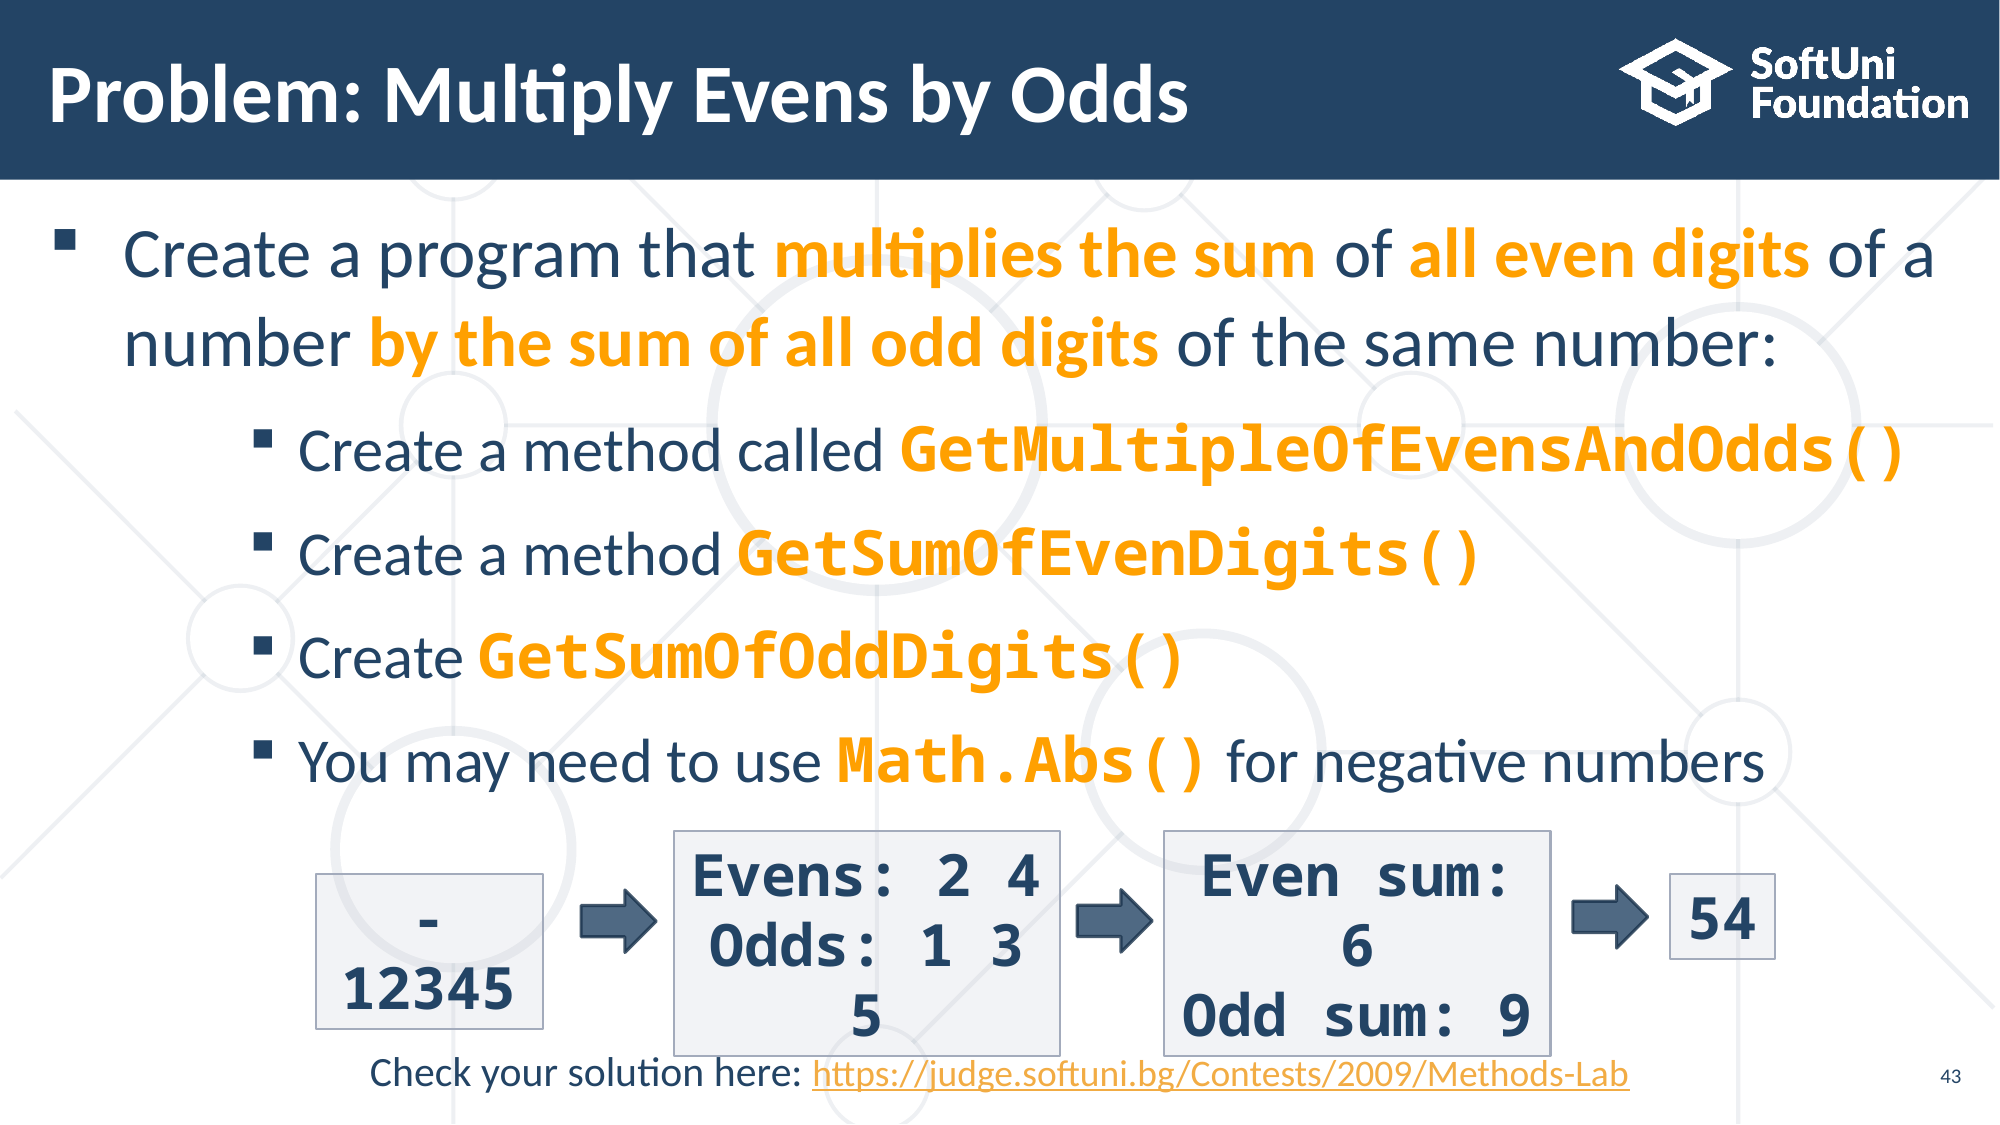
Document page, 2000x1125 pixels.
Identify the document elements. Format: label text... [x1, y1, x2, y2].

text_box -12345 [315, 873, 544, 1029]
slide_number 43 [1896, 1049, 1968, 1101]
text_box [1570, 883, 1650, 951]
text_box [1075, 887, 1155, 955]
title Problem: Multiply Evens by Odds [31, 16, 1591, 162]
text_box Even sum: 6 Odd sum: 9 [1164, 830, 1551, 1036]
text_box Evens: 2 4 Odds: 1 3 5 [673, 830, 1060, 1036]
list Create a program that multiplies the sum of all even digits of a number by the sum of all odd digits of the same number: Create a method called GetMultipleOfEvensAndOdds() Create a method GetSumOfEvenDigits() Create GetSumOfOddDigits() You may need to use Math.Abs() for negative numbers [31, 196, 1970, 1050]
picture [1618, 38, 1968, 126]
text_box Check your solution here: https://judge.softuni.bg/Contests/2009/Methods-Lab [130, 1036, 1869, 1102]
text_box [579, 888, 659, 955]
text_box 54 [1670, 874, 1775, 959]
